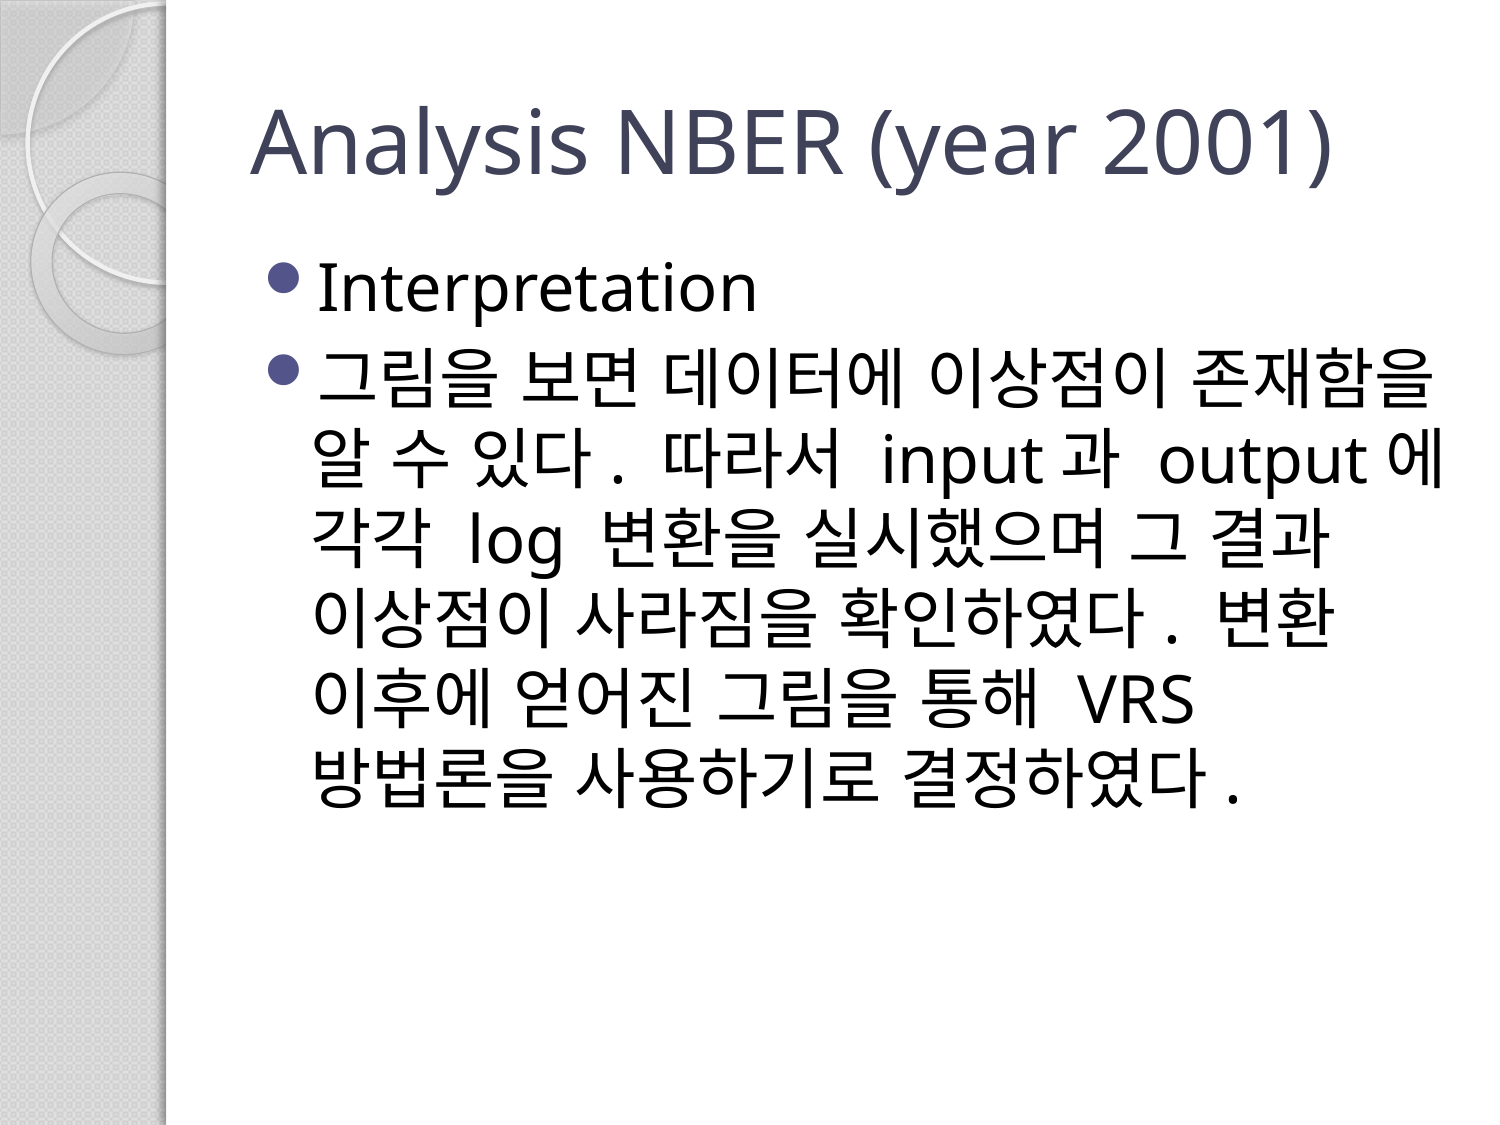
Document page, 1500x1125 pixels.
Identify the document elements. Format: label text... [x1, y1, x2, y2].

title Analysis NBER (year 2001) [235, 45, 1466, 233]
list Interpretation 그림을 보면 데이터에 이상점이 존재함을 알 수 있다. 따라서 input과 output에 각각 log 변환을 실시했으며 그 결과 이상점이 사라짐을 확인하였다. 변환 이후에 얻어진 그림을 통해 VRS 방법론을 사용하기로 결정하였다. [235, 237, 1466, 1025]
